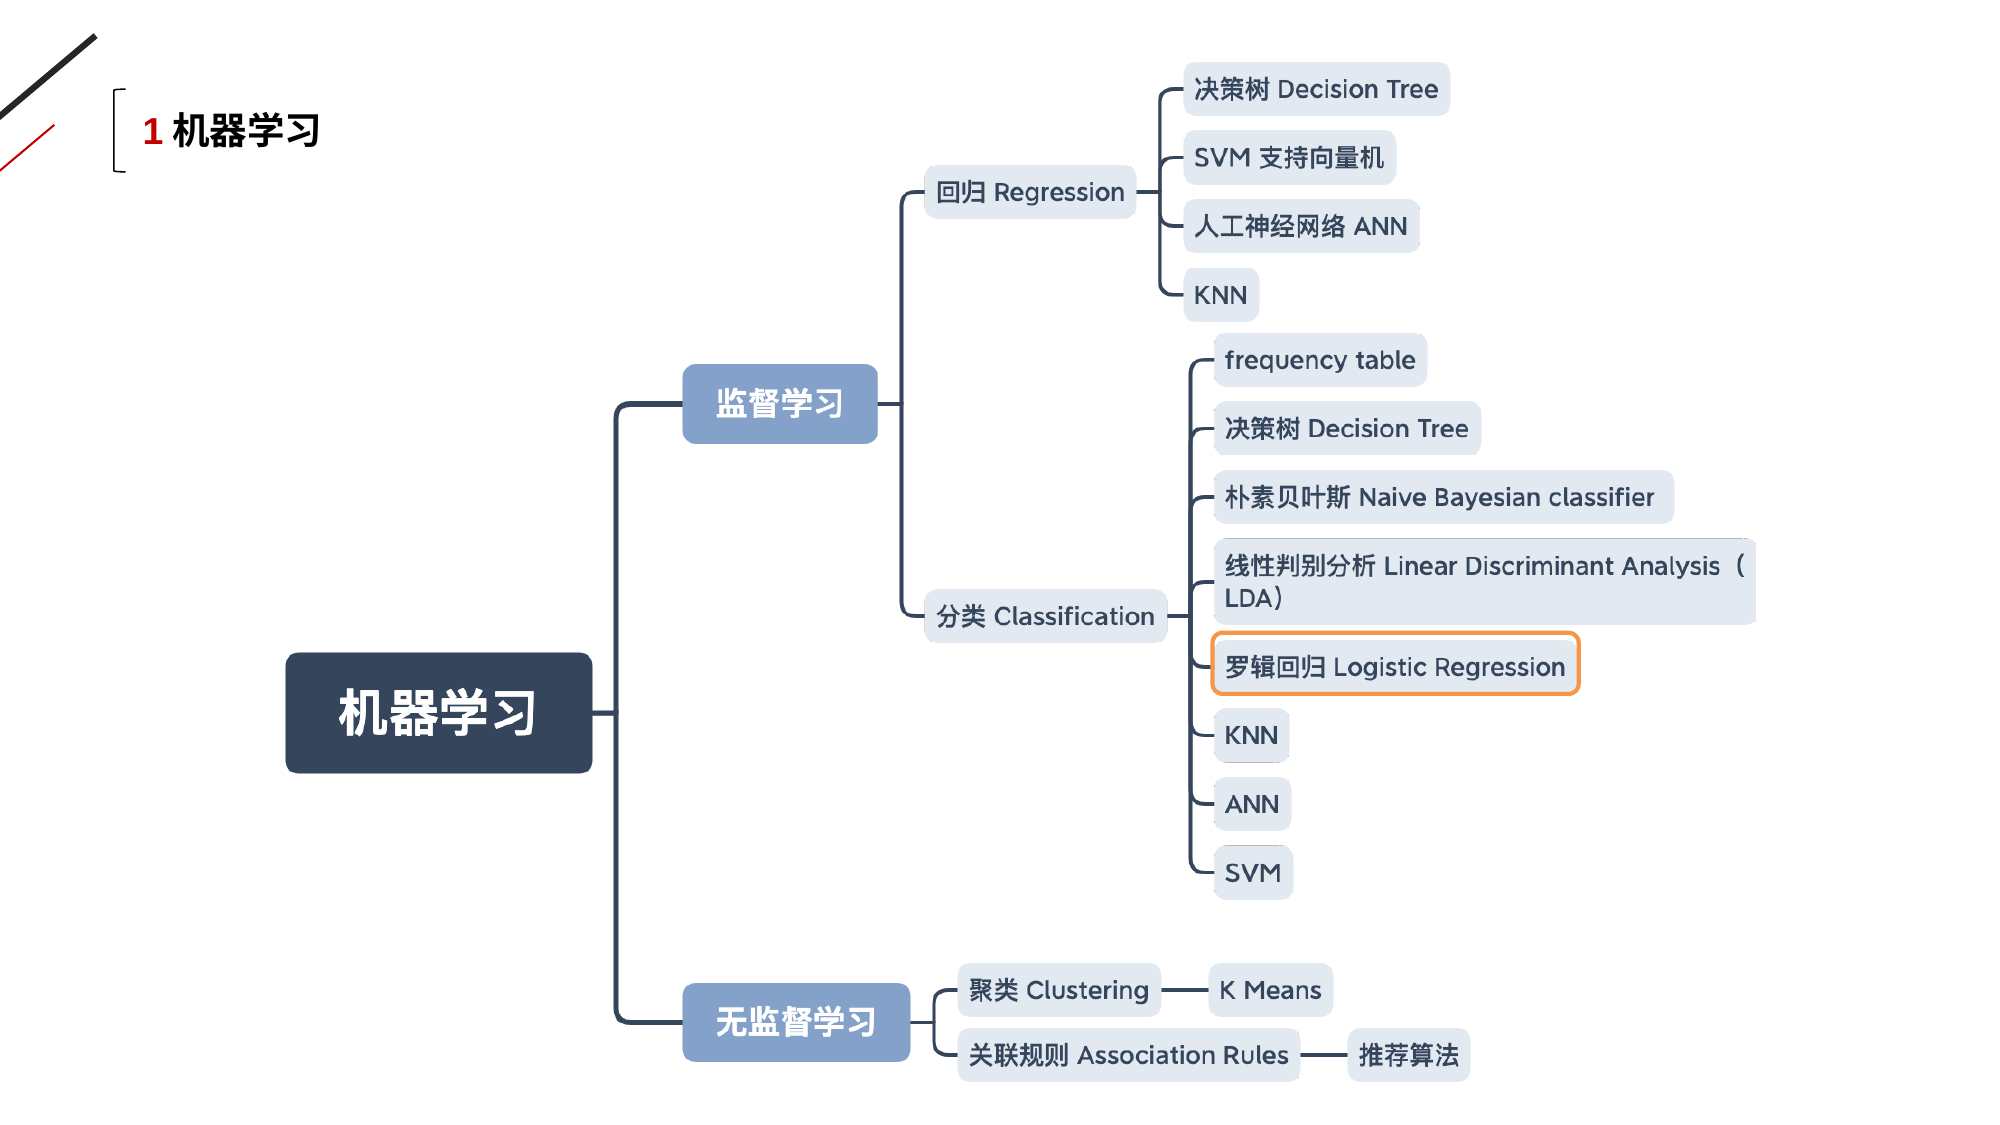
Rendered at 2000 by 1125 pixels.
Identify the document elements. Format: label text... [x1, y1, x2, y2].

text_box [113, 88, 126, 173]
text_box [0, 35, 96, 144]
text_box 1机器学习 [127, 100, 227, 160]
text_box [232, 0, 1775, 1125]
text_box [0, 124, 55, 179]
